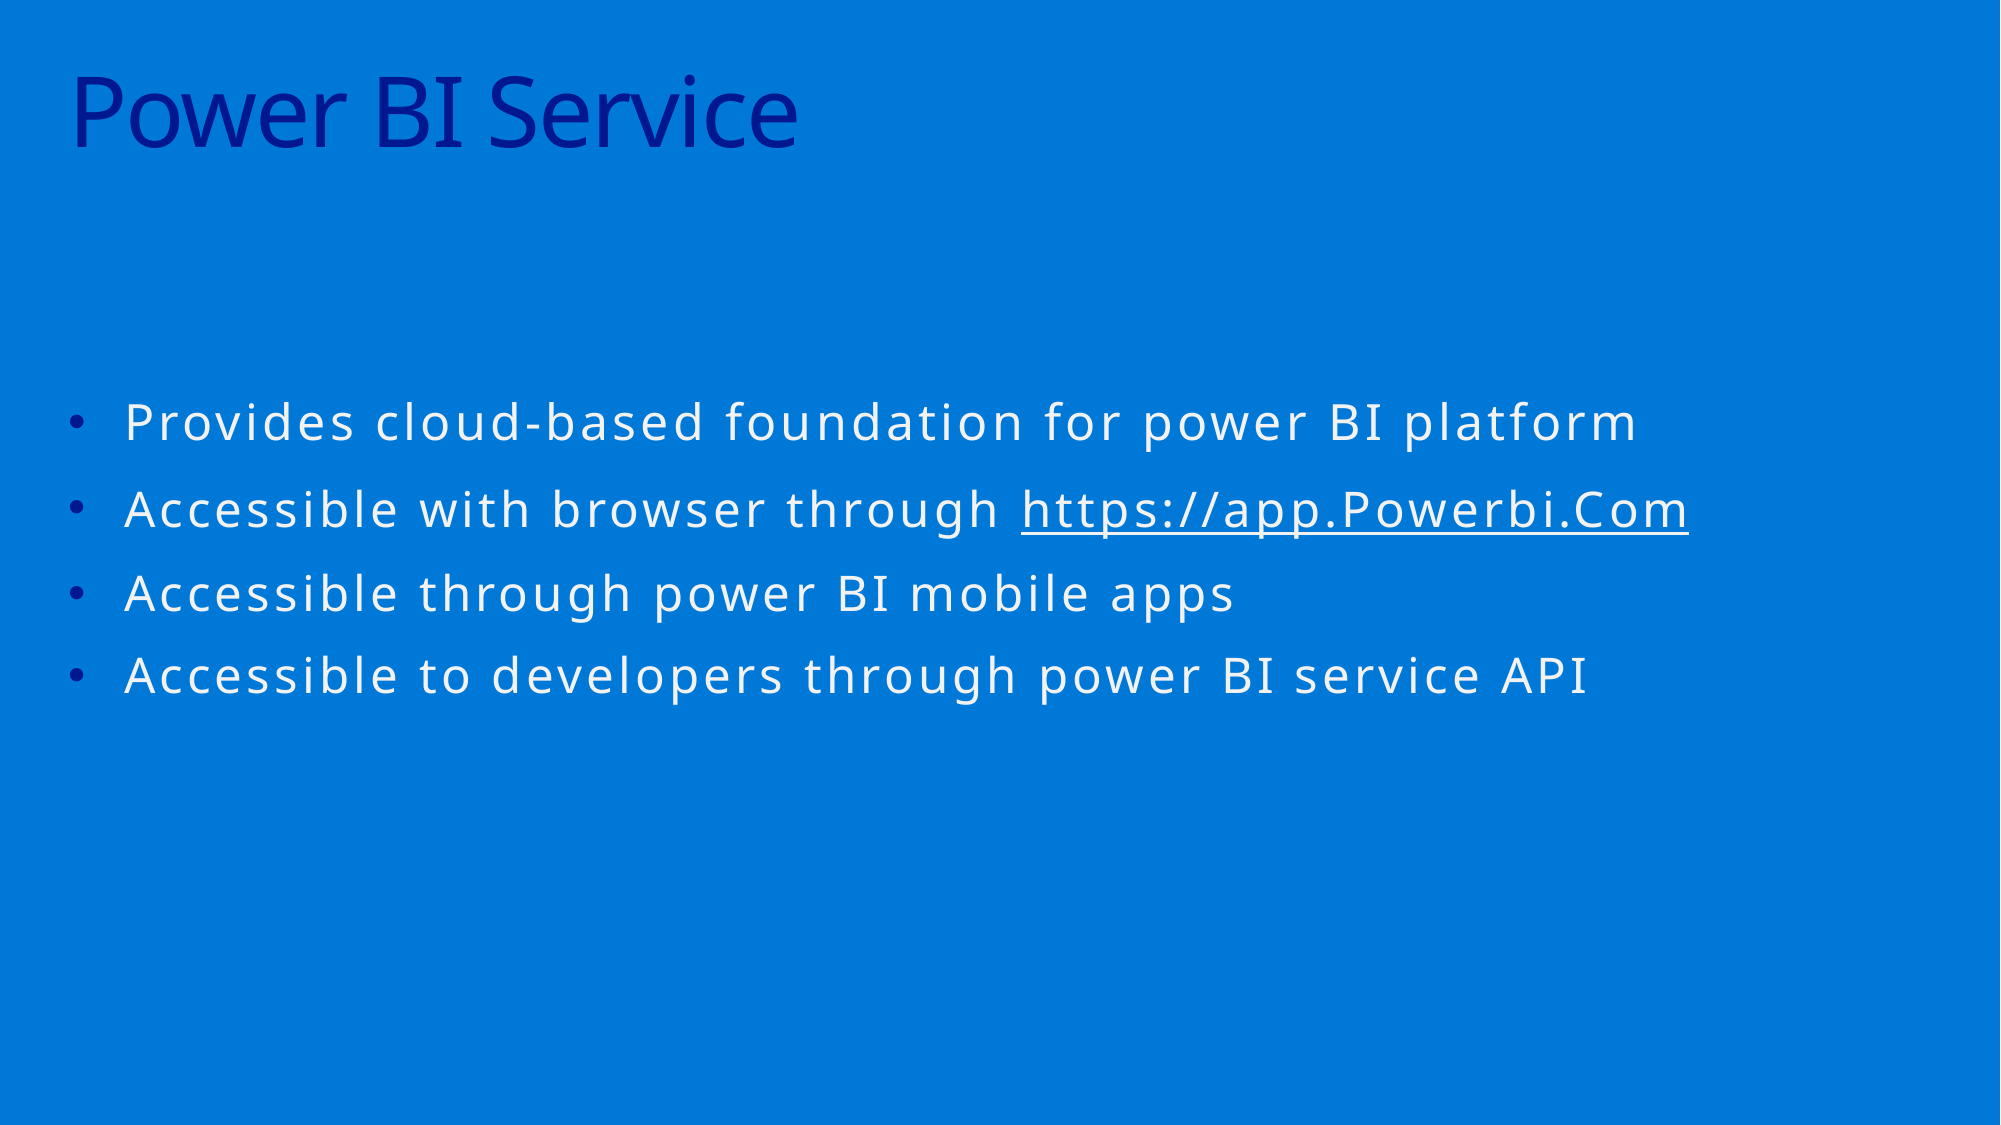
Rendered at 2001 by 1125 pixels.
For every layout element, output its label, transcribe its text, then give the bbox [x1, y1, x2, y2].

title Power BI Service [44, 47, 1957, 196]
list Provides cloud-based foundation for power BI platform Accessible with browser through https://app.Powerbi.Com Accessible through power BI mobile apps Accessible to developers through power BI service API [44, 196, 1956, 975]
